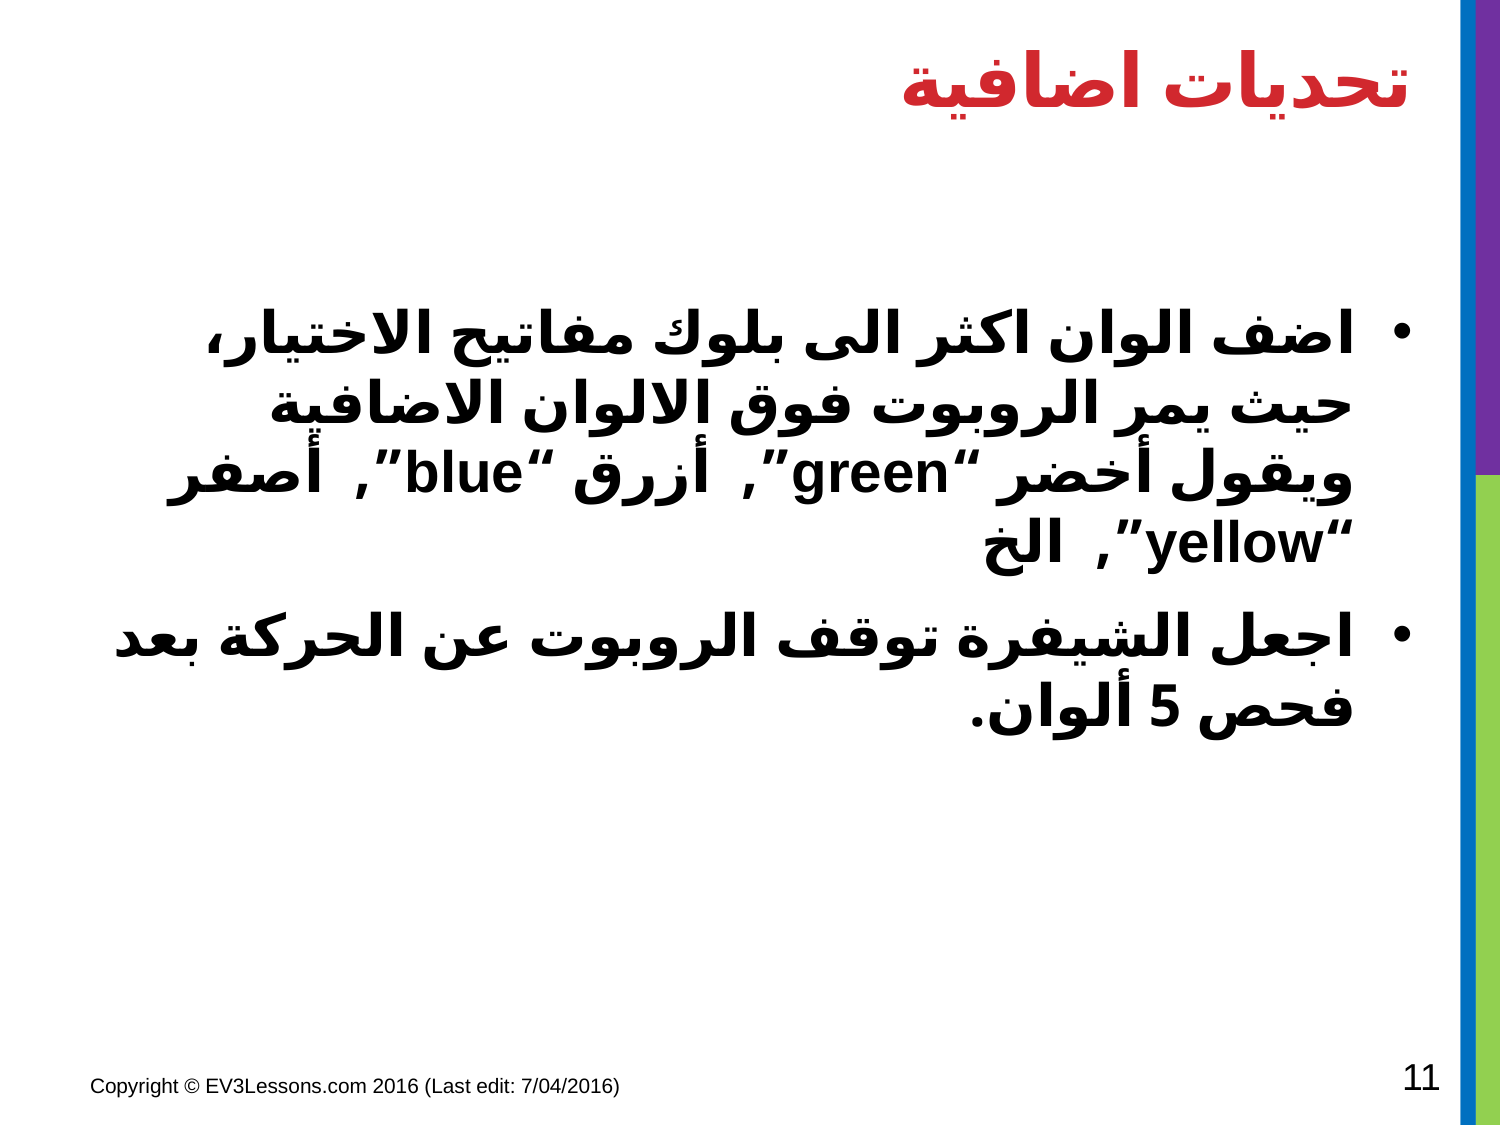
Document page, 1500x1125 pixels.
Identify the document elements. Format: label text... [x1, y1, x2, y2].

title تحديات اضافية [75, 25, 1428, 250]
footer Copyright © EV3Lessons.com 2016 (Last edit: 7/04/2016) [75, 1065, 638, 1112]
slide_number 11 [1387, 1045, 1491, 1106]
list اضف الوان اكثر الى بلوك مفاتيح الاختيار، حيث يمر الروبوت فوق الالوان الاضافية ويقول أخضر “green”, أزرق “blue”, أصفر “yellow”, الخ اجعل الشيفرة توقف الروبوت عن الحركة بعد فحص 5 ألوان. [75, 287, 1428, 1005]
